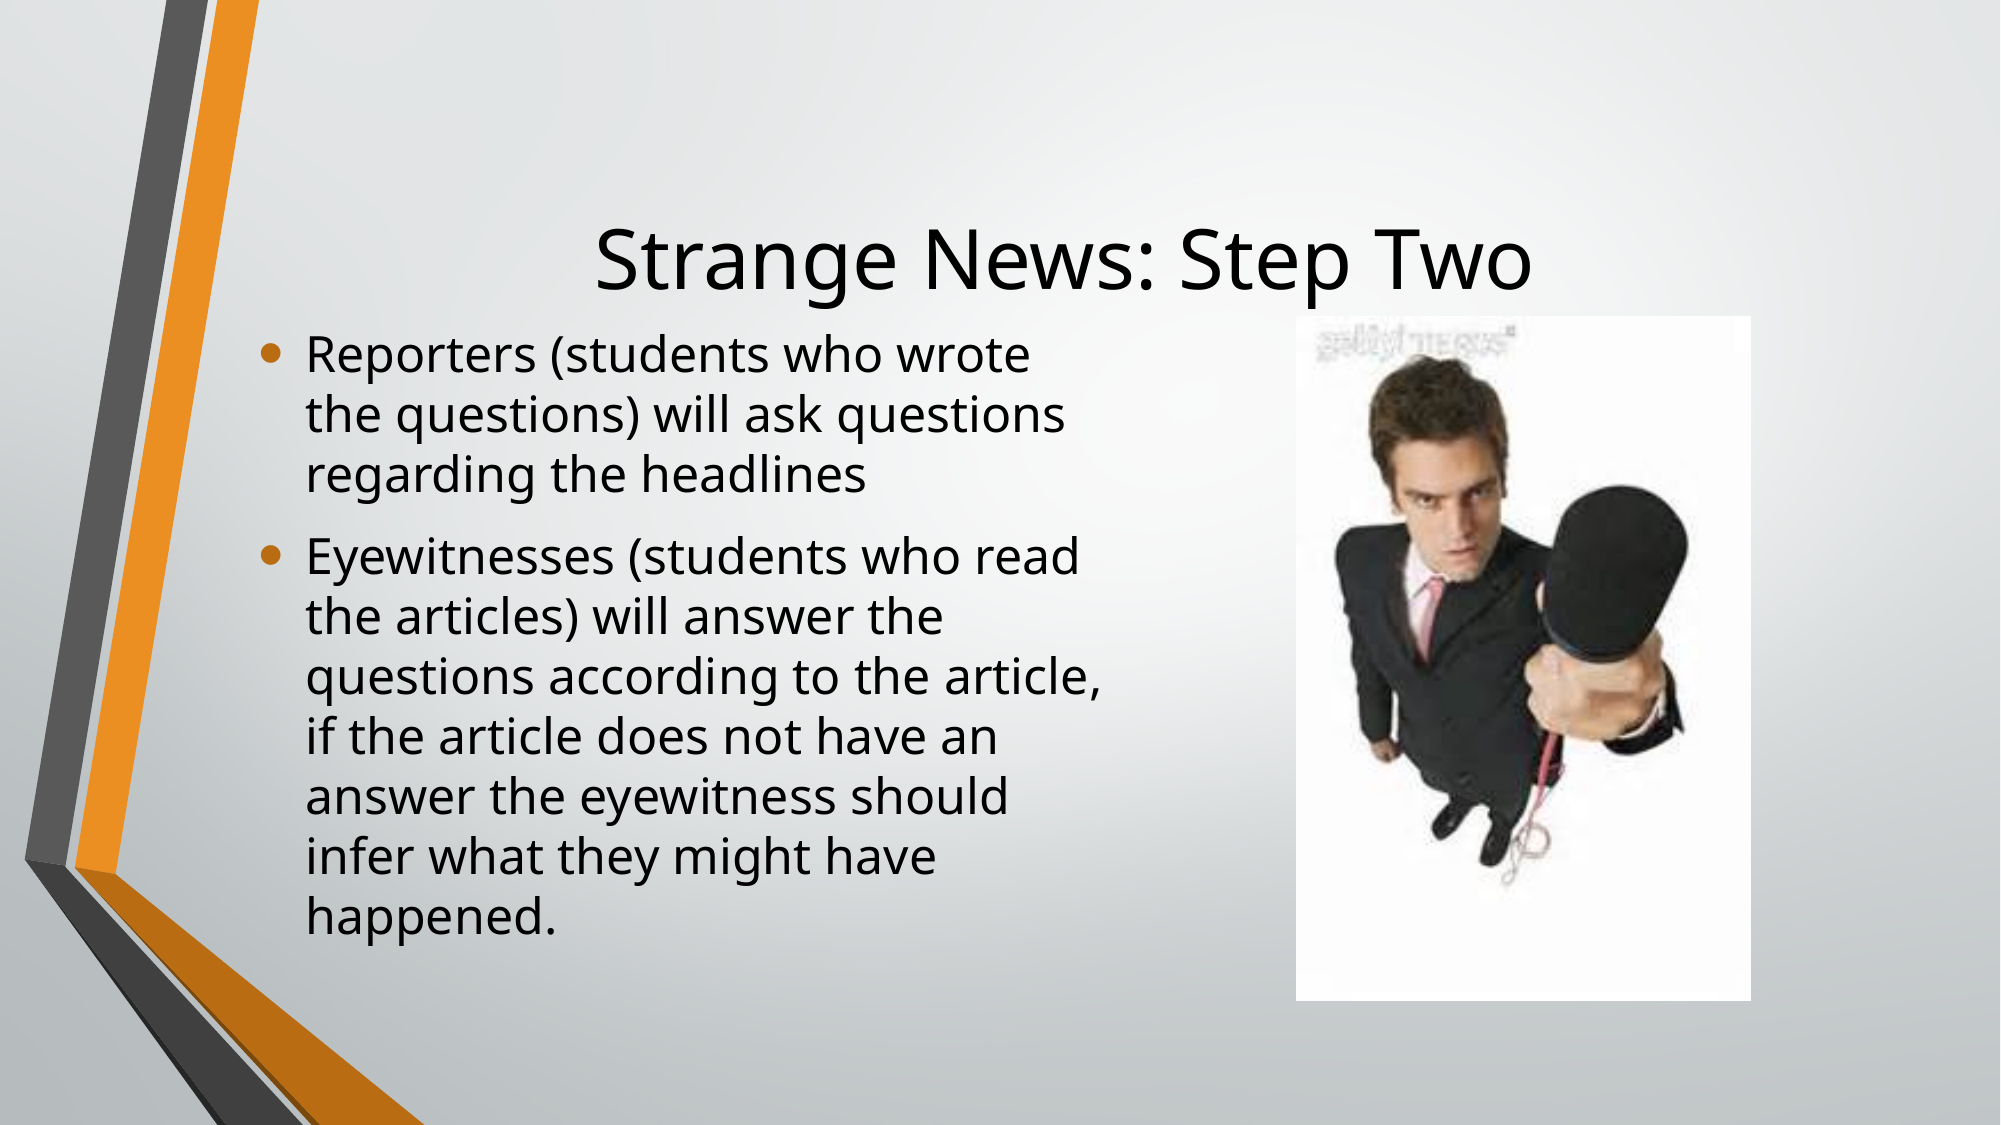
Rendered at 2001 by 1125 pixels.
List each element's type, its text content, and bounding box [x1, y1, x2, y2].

list Reporters (students who wrote the questions) will ask questions regarding the headlines Eyewitnesses (students who read the articles) will answer the questions according to the article, if the article does not have an answer the eyewitness should infer what they might have happened. [243, 329, 1124, 937]
picture [1296, 316, 1752, 1002]
title Strange News: Step Two [243, 112, 1887, 400]
